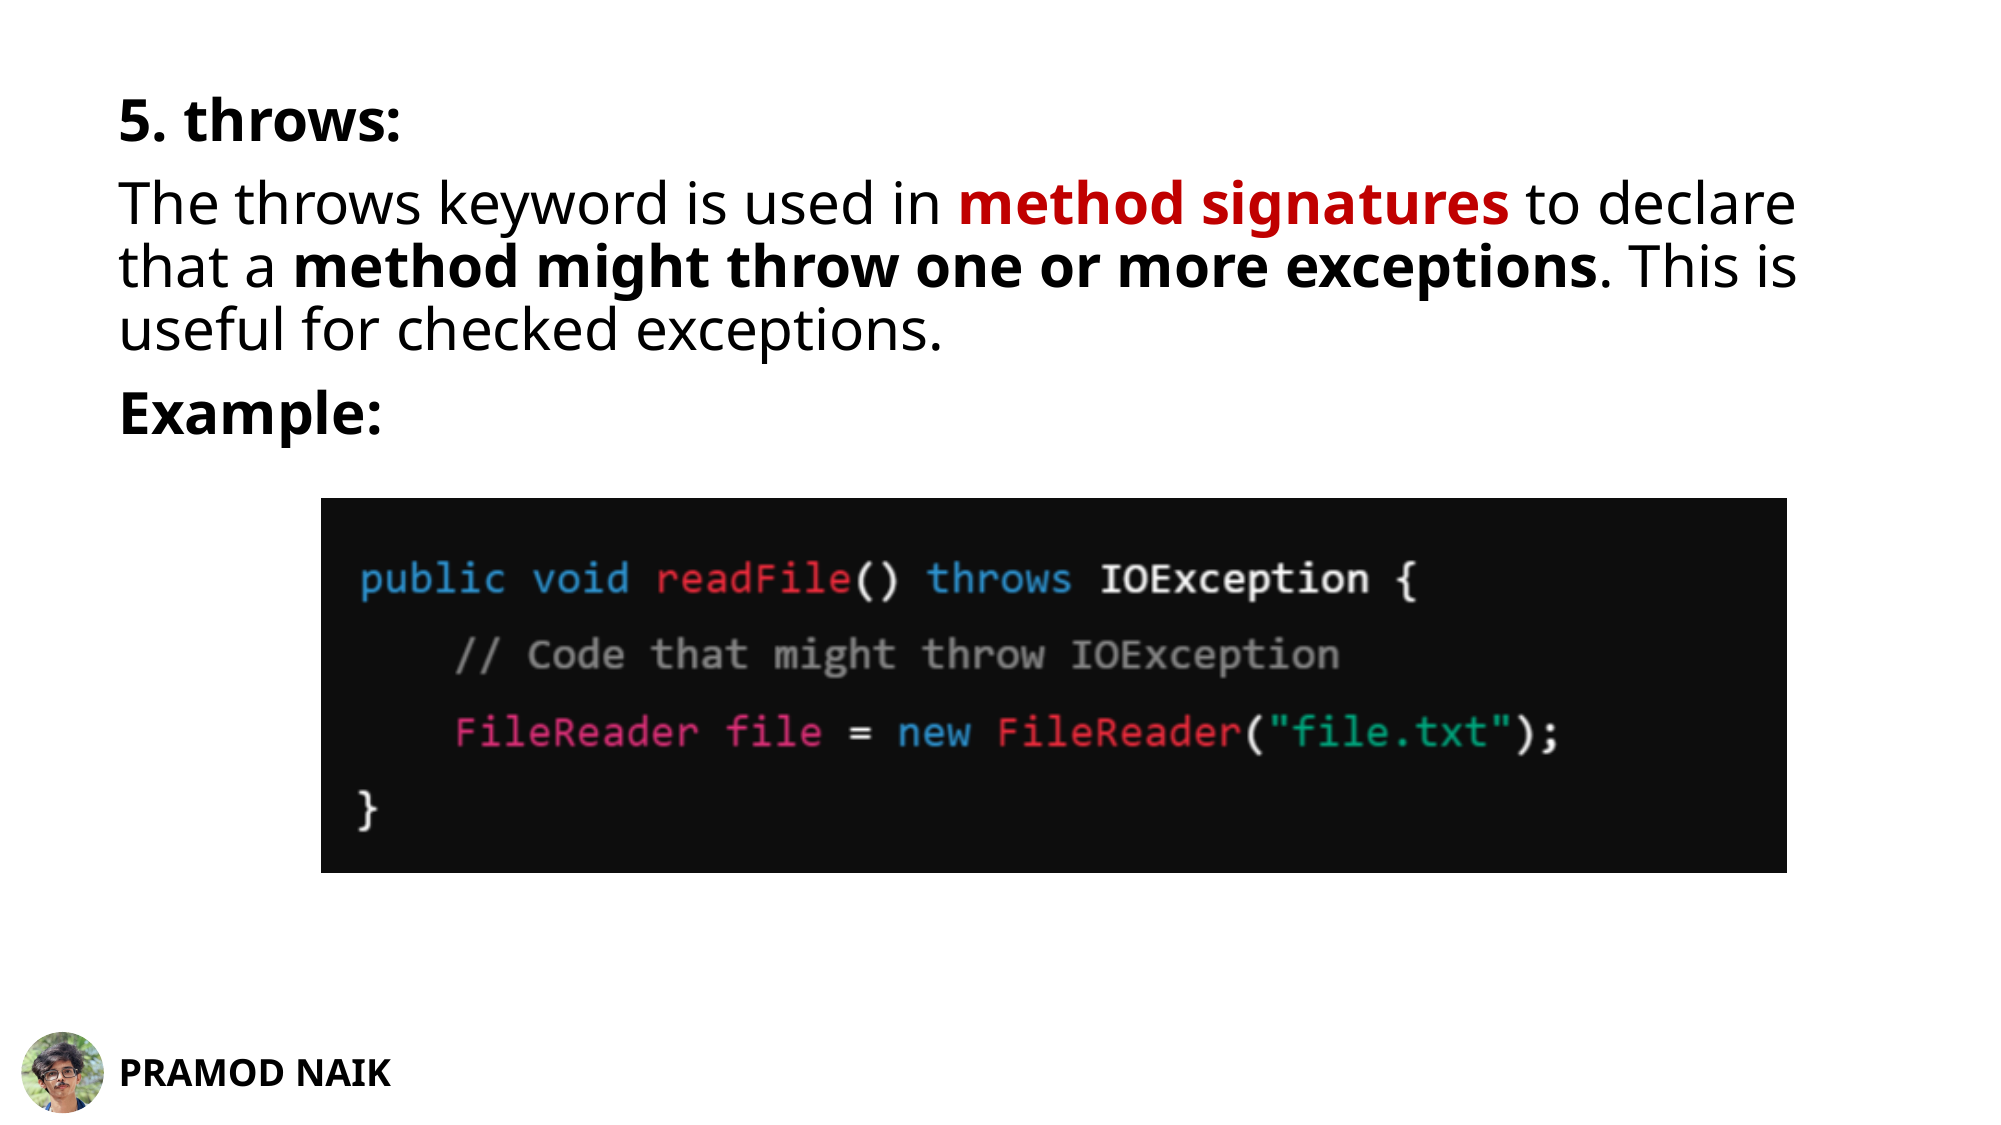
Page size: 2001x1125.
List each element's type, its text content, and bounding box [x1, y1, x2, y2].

picture [321, 497, 1787, 874]
list 5. throws: The throws keyword is used in method signatures to declare that a method might throw one or more exceptions. This is useful for checked exceptions. Example: [103, 83, 1876, 1010]
picture [21, 1031, 104, 1114]
